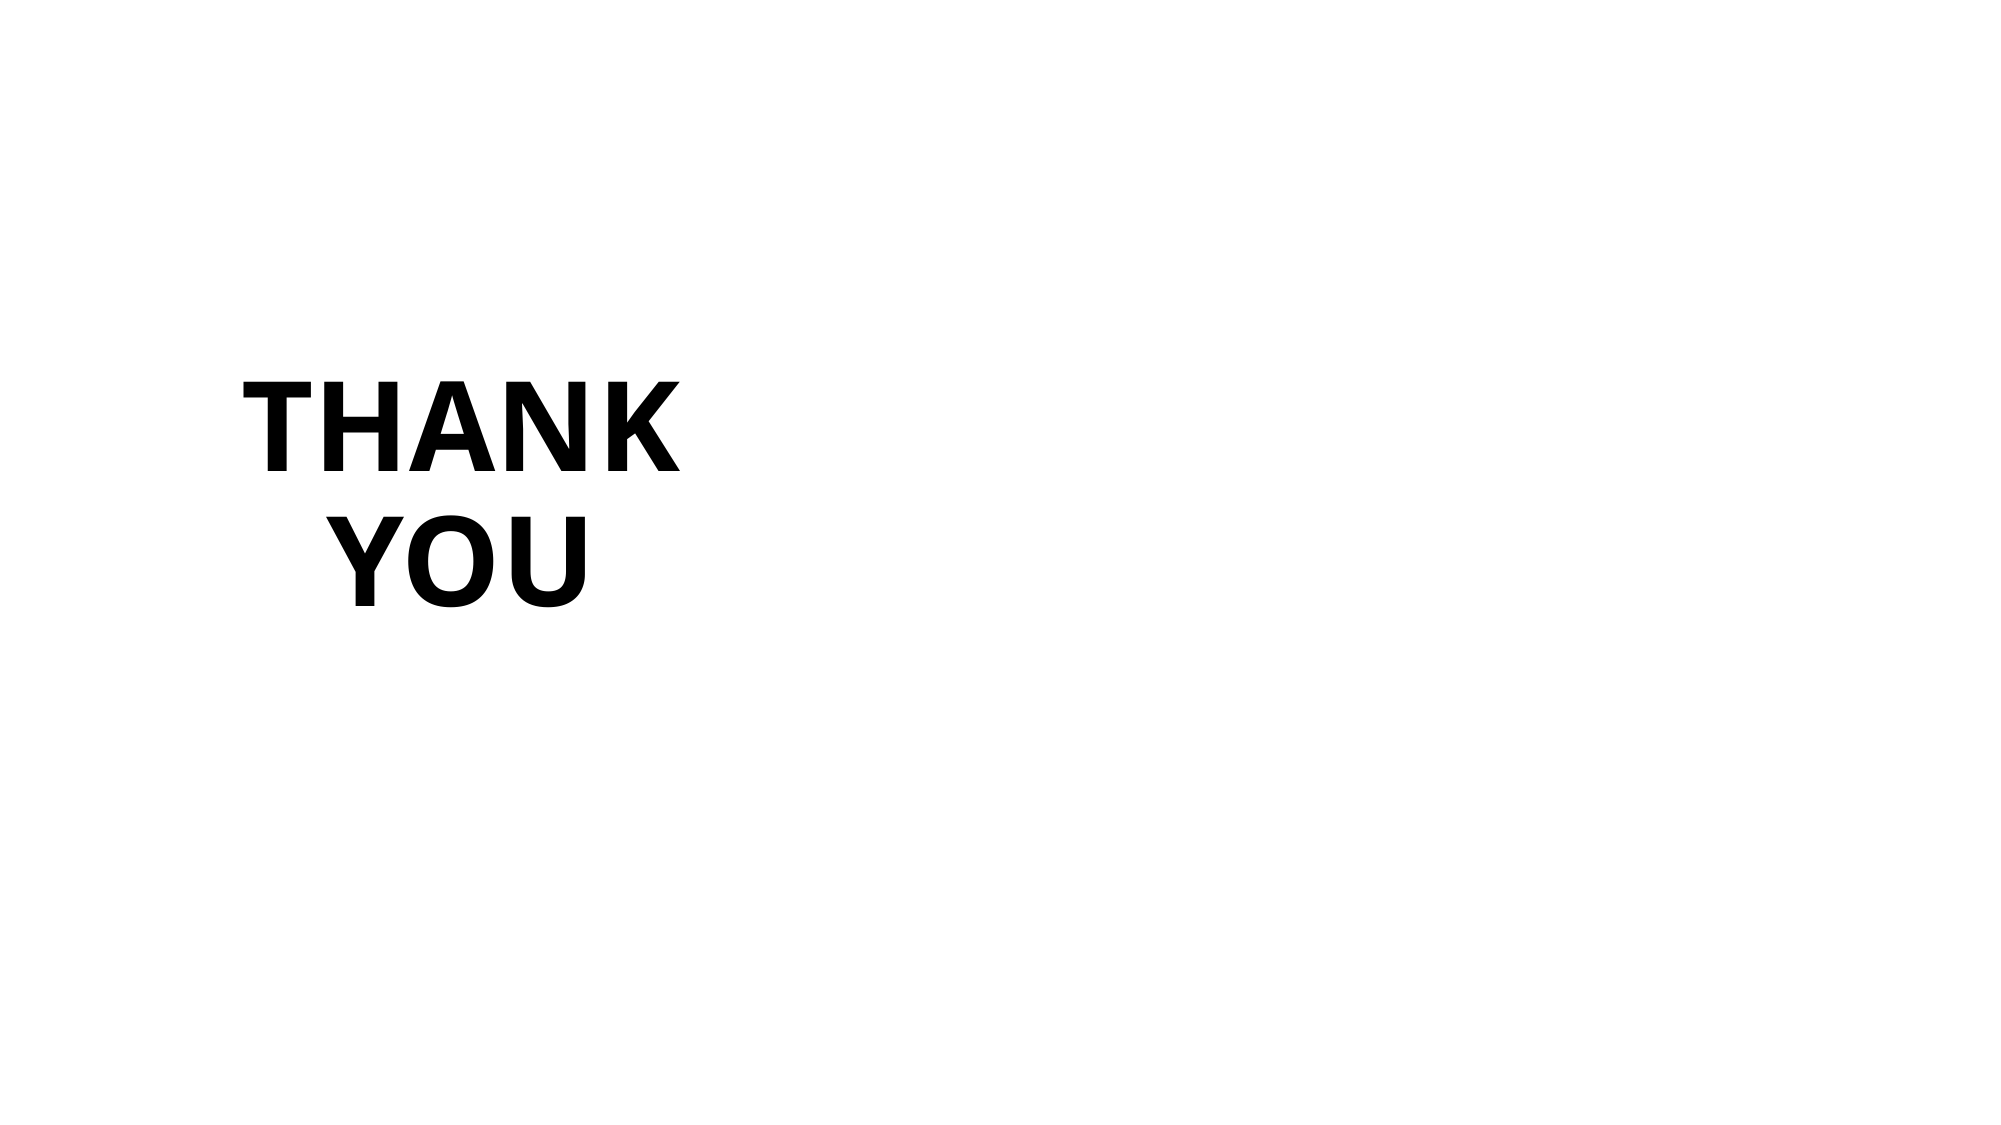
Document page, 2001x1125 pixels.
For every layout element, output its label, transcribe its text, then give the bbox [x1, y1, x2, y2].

title THANK YOU [138, 484, 784, 641]
